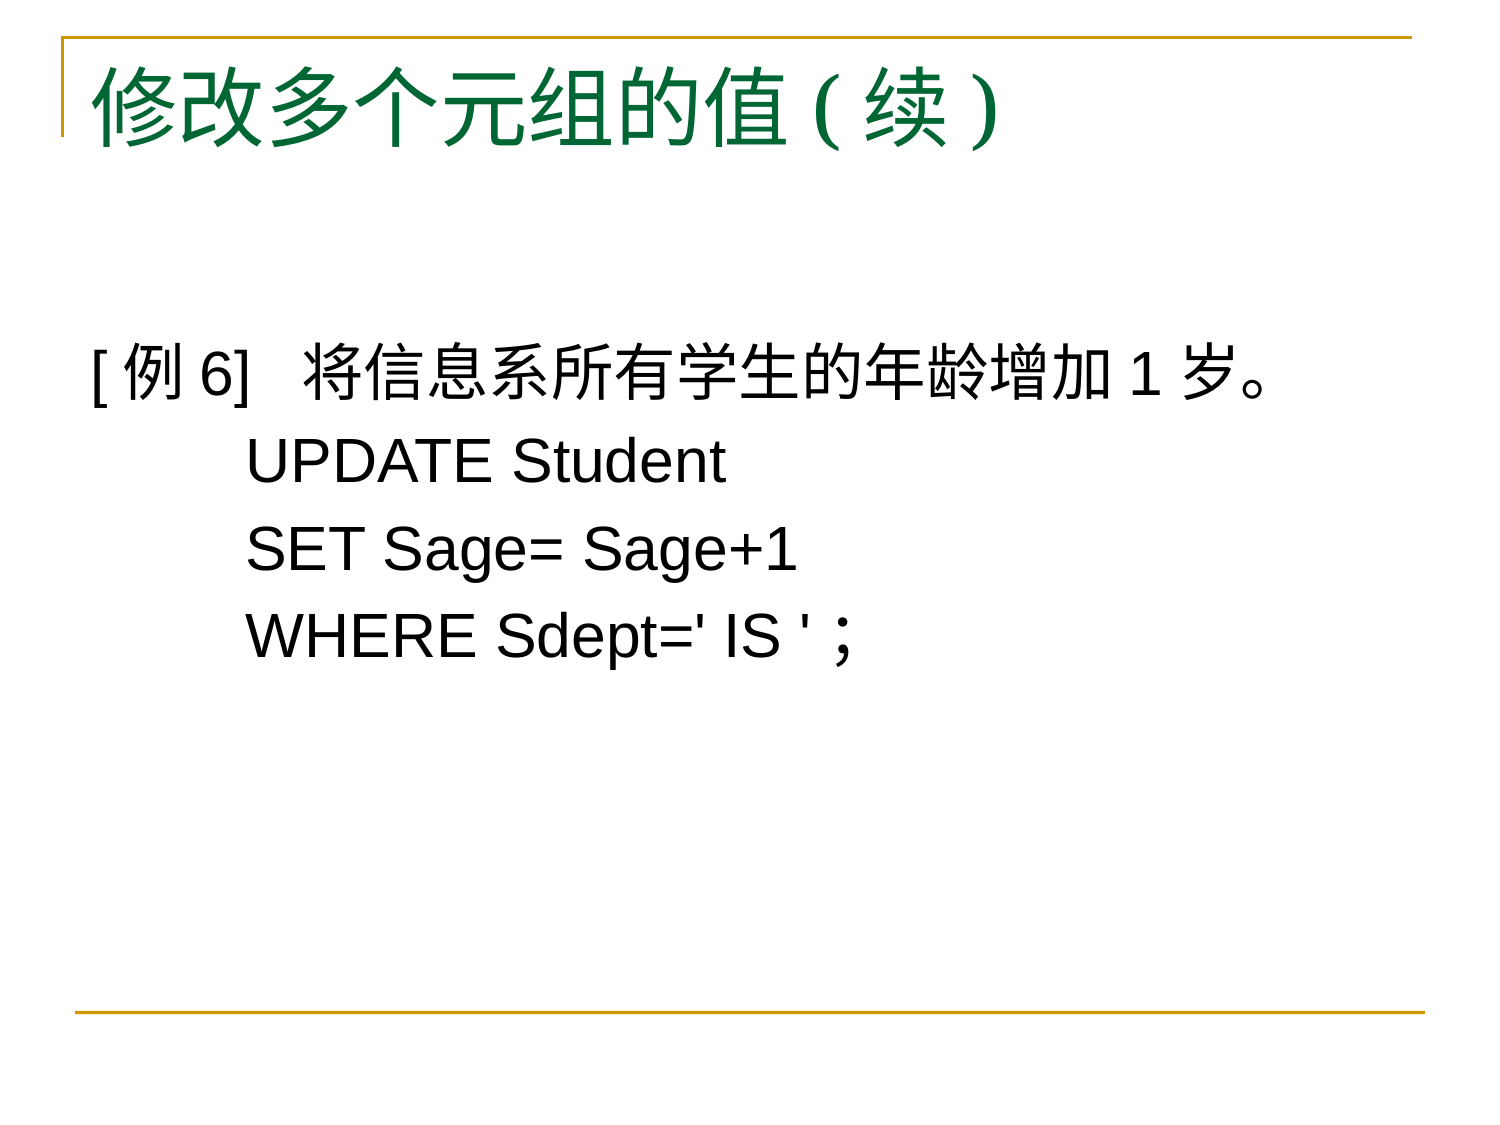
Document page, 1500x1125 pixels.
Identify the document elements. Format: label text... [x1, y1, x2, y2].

title 修改多个元组的值(续) [75, 45, 1425, 233]
list [例6] 将信息系所有学生的年龄增加1岁。 UPDATE Student SET Sage= Sage+1 WHERE Sdept=' IS '； [75, 262, 1425, 1006]
